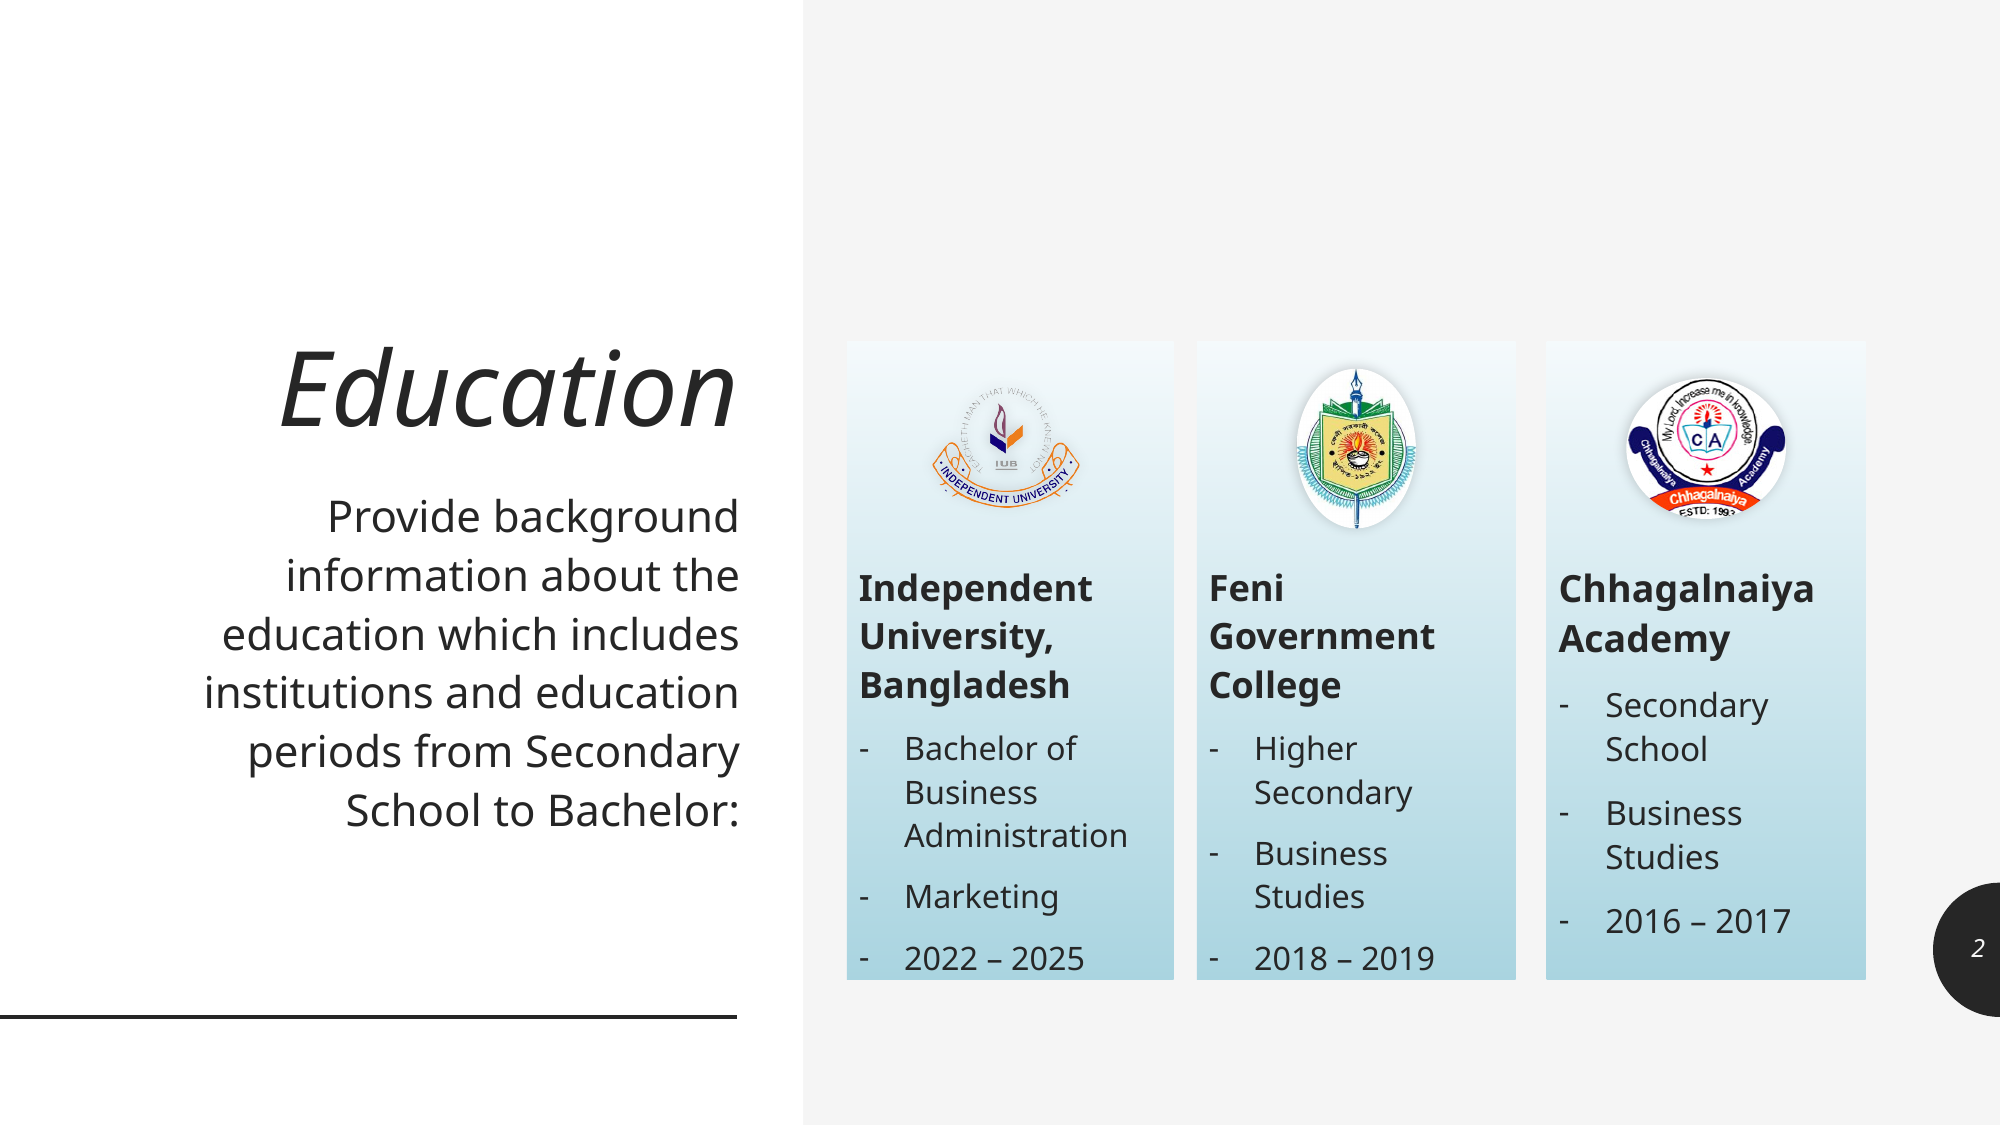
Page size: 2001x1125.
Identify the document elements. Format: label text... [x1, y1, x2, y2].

picture [926, 383, 1086, 514]
picture [1626, 378, 1786, 519]
list Chhagalnaiya Academy Secondary School Business Studies 2016 – 2017 [1546, 341, 1866, 980]
list Independent University, Bangladesh Bachelor of Business Administration Marketing 2022 – 2025 [846, 341, 1174, 980]
list Feni Government College Higher Secondary Business Studies 2018 – 2019 [1196, 341, 1516, 980]
slide_number 2 [1933, 919, 2000, 980]
picture [1296, 368, 1416, 529]
list Provide background information about the education which includes institutions and education periods from Secondary School to Bachelor: [125, 474, 756, 944]
title Education [125, 91, 754, 457]
